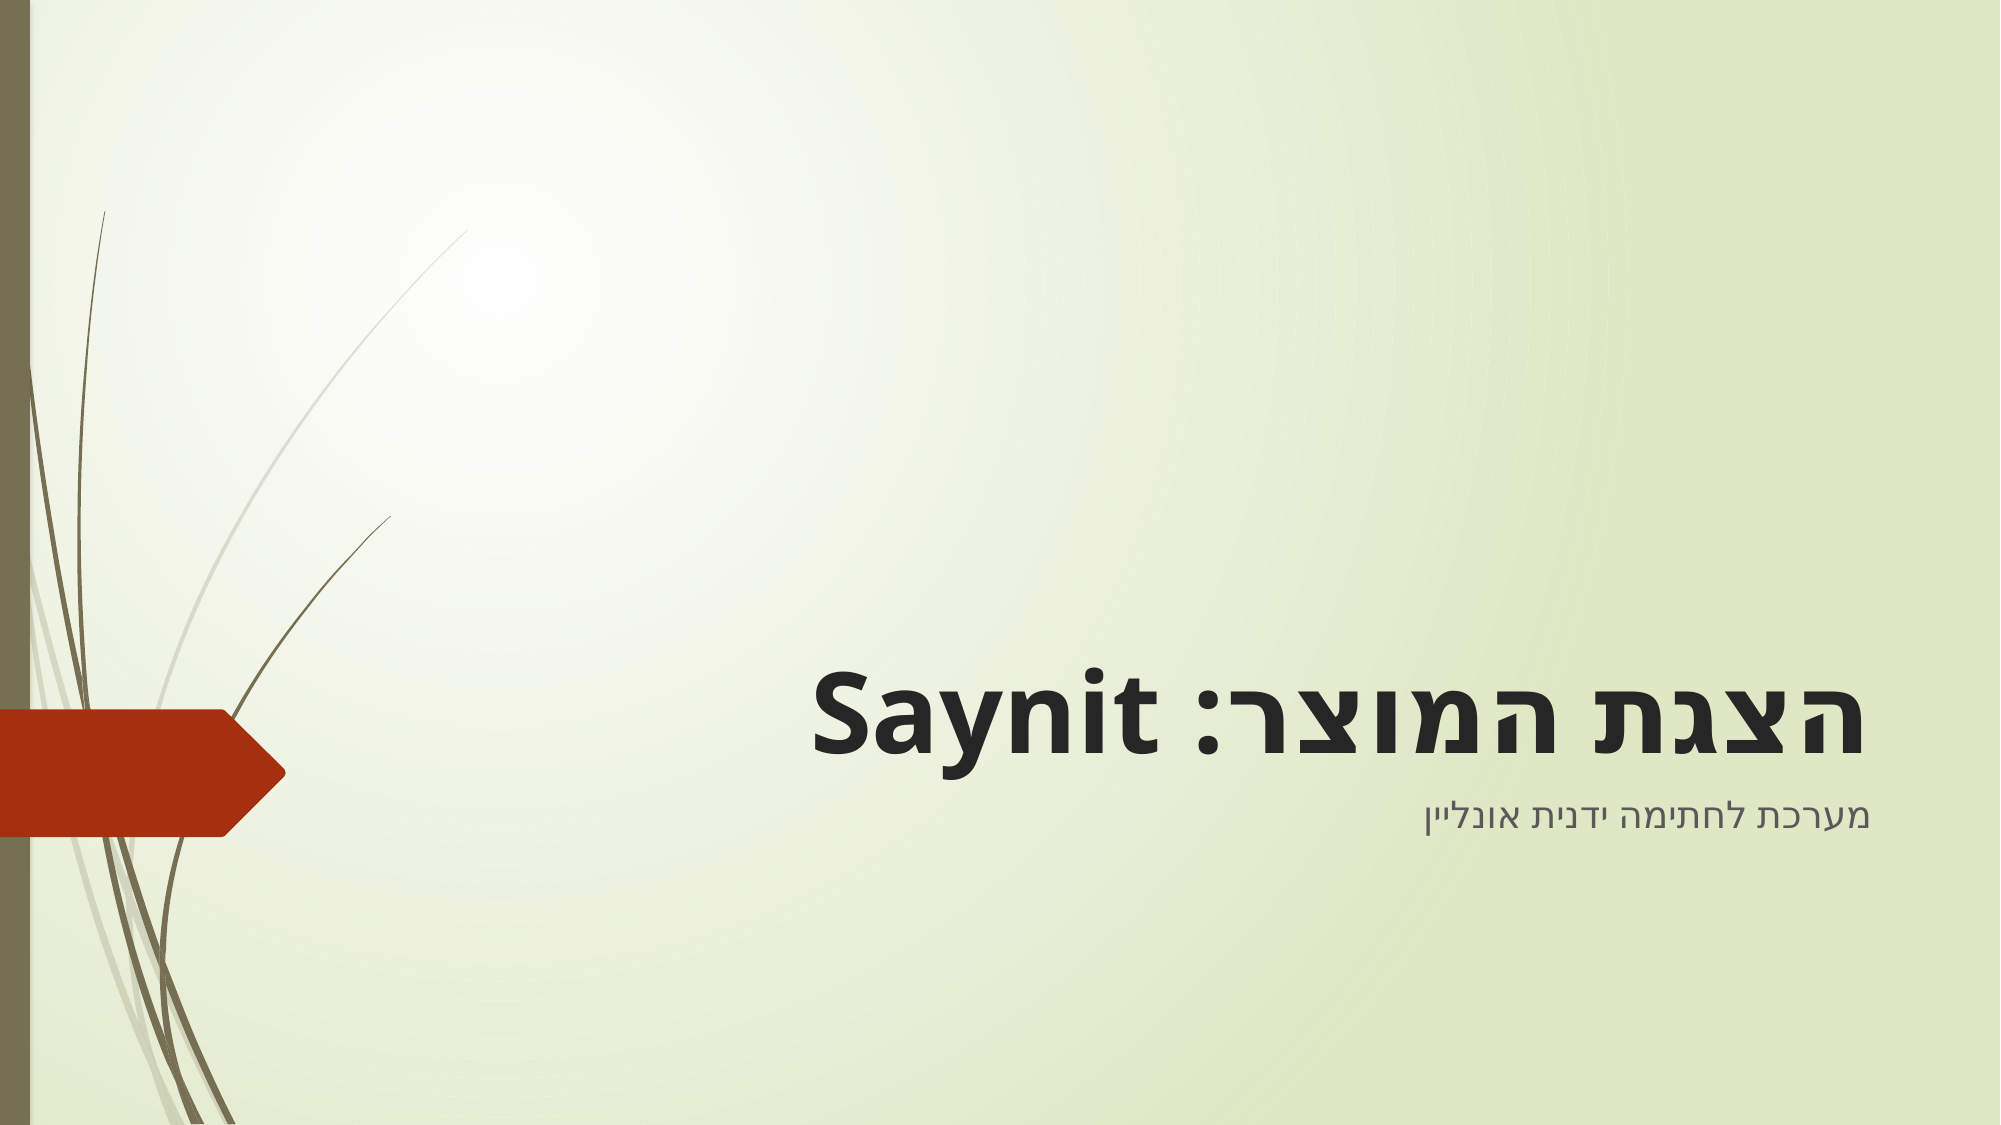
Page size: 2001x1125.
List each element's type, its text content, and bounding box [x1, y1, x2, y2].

title הצגת המוצר: Saynit [424, 412, 1888, 783]
subtitle מערכת לחתימה ידנית אונליין [424, 783, 1888, 969]
